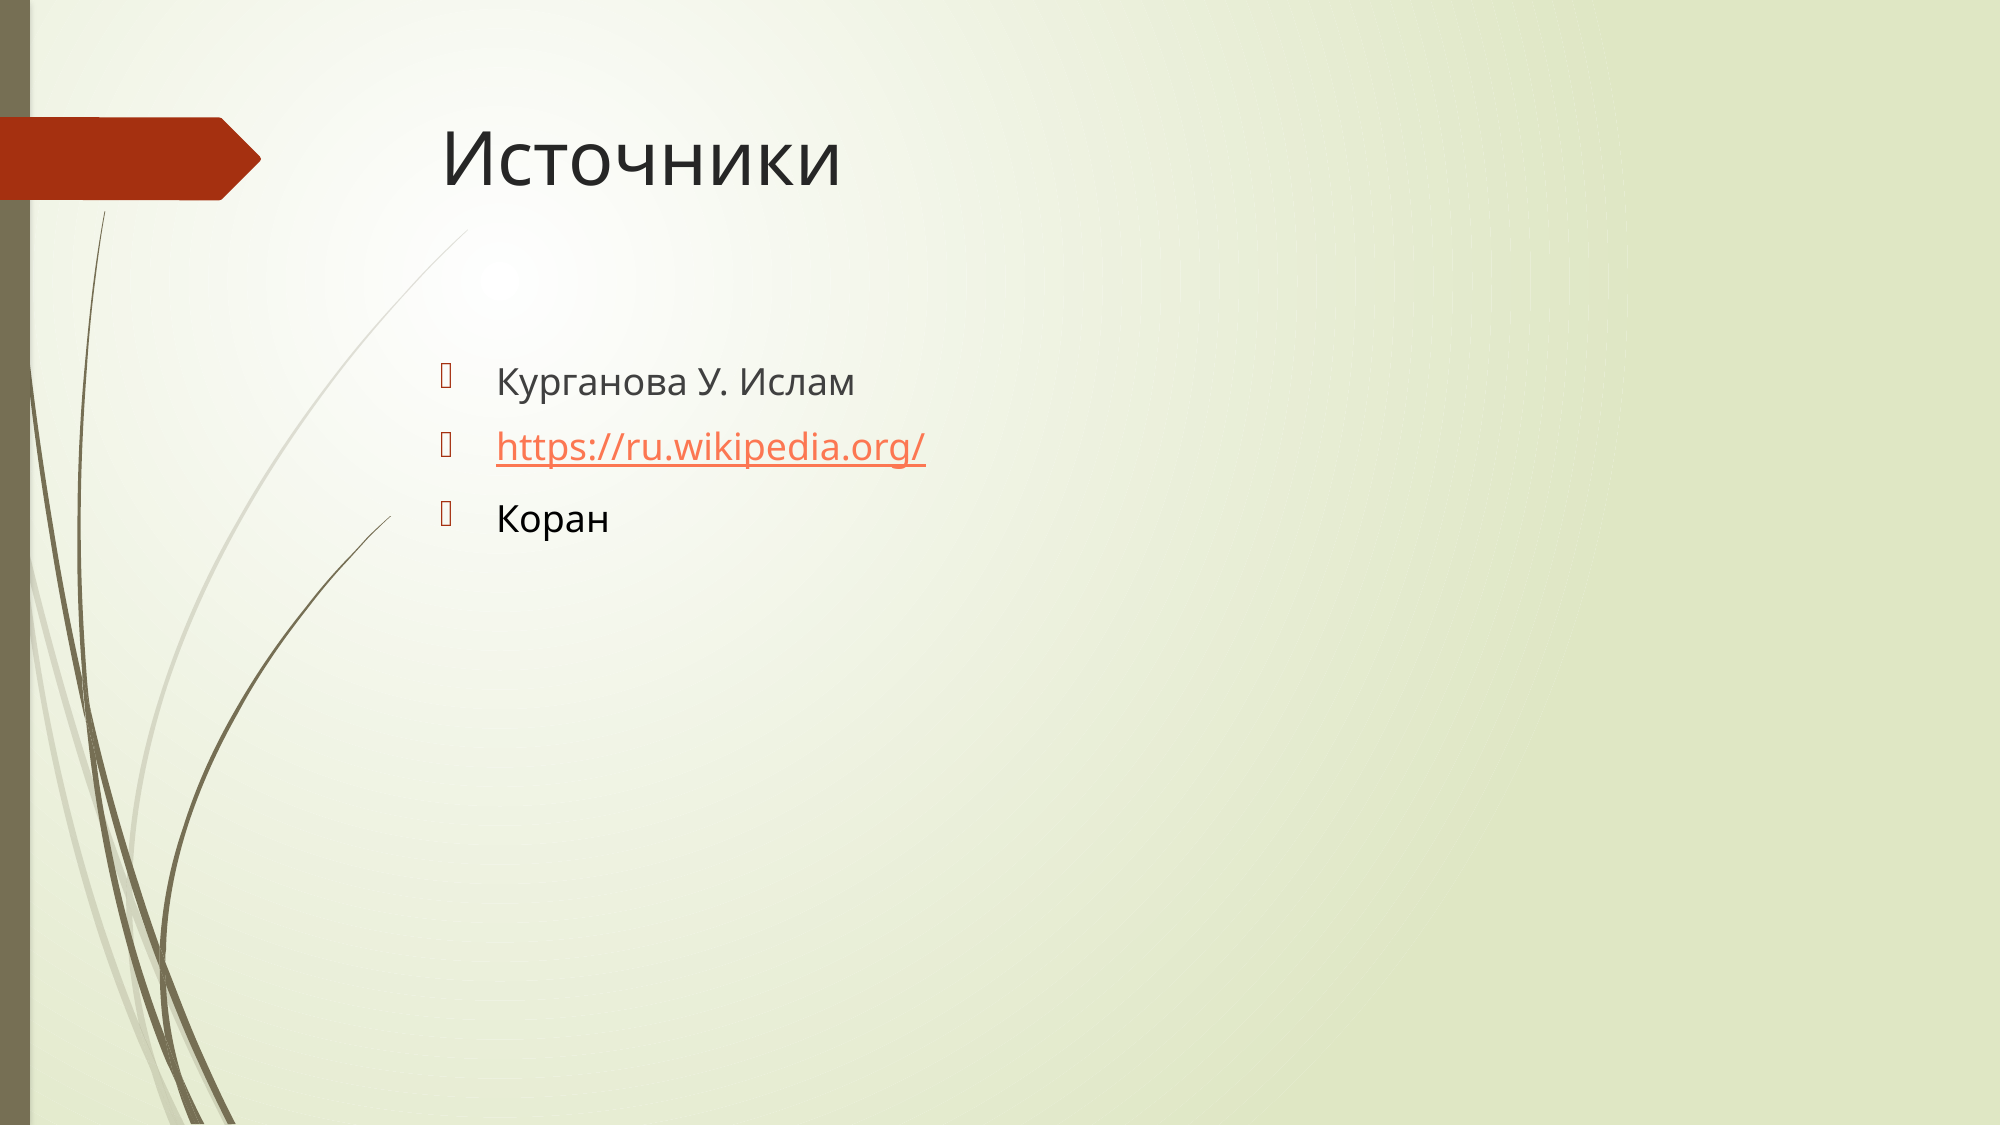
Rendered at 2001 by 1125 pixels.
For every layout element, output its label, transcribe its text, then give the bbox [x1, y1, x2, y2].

title Источники [425, 102, 1888, 313]
list Курганова У. Ислам https://ru.wikipedia.org/ Коран [424, 350, 1888, 970]
